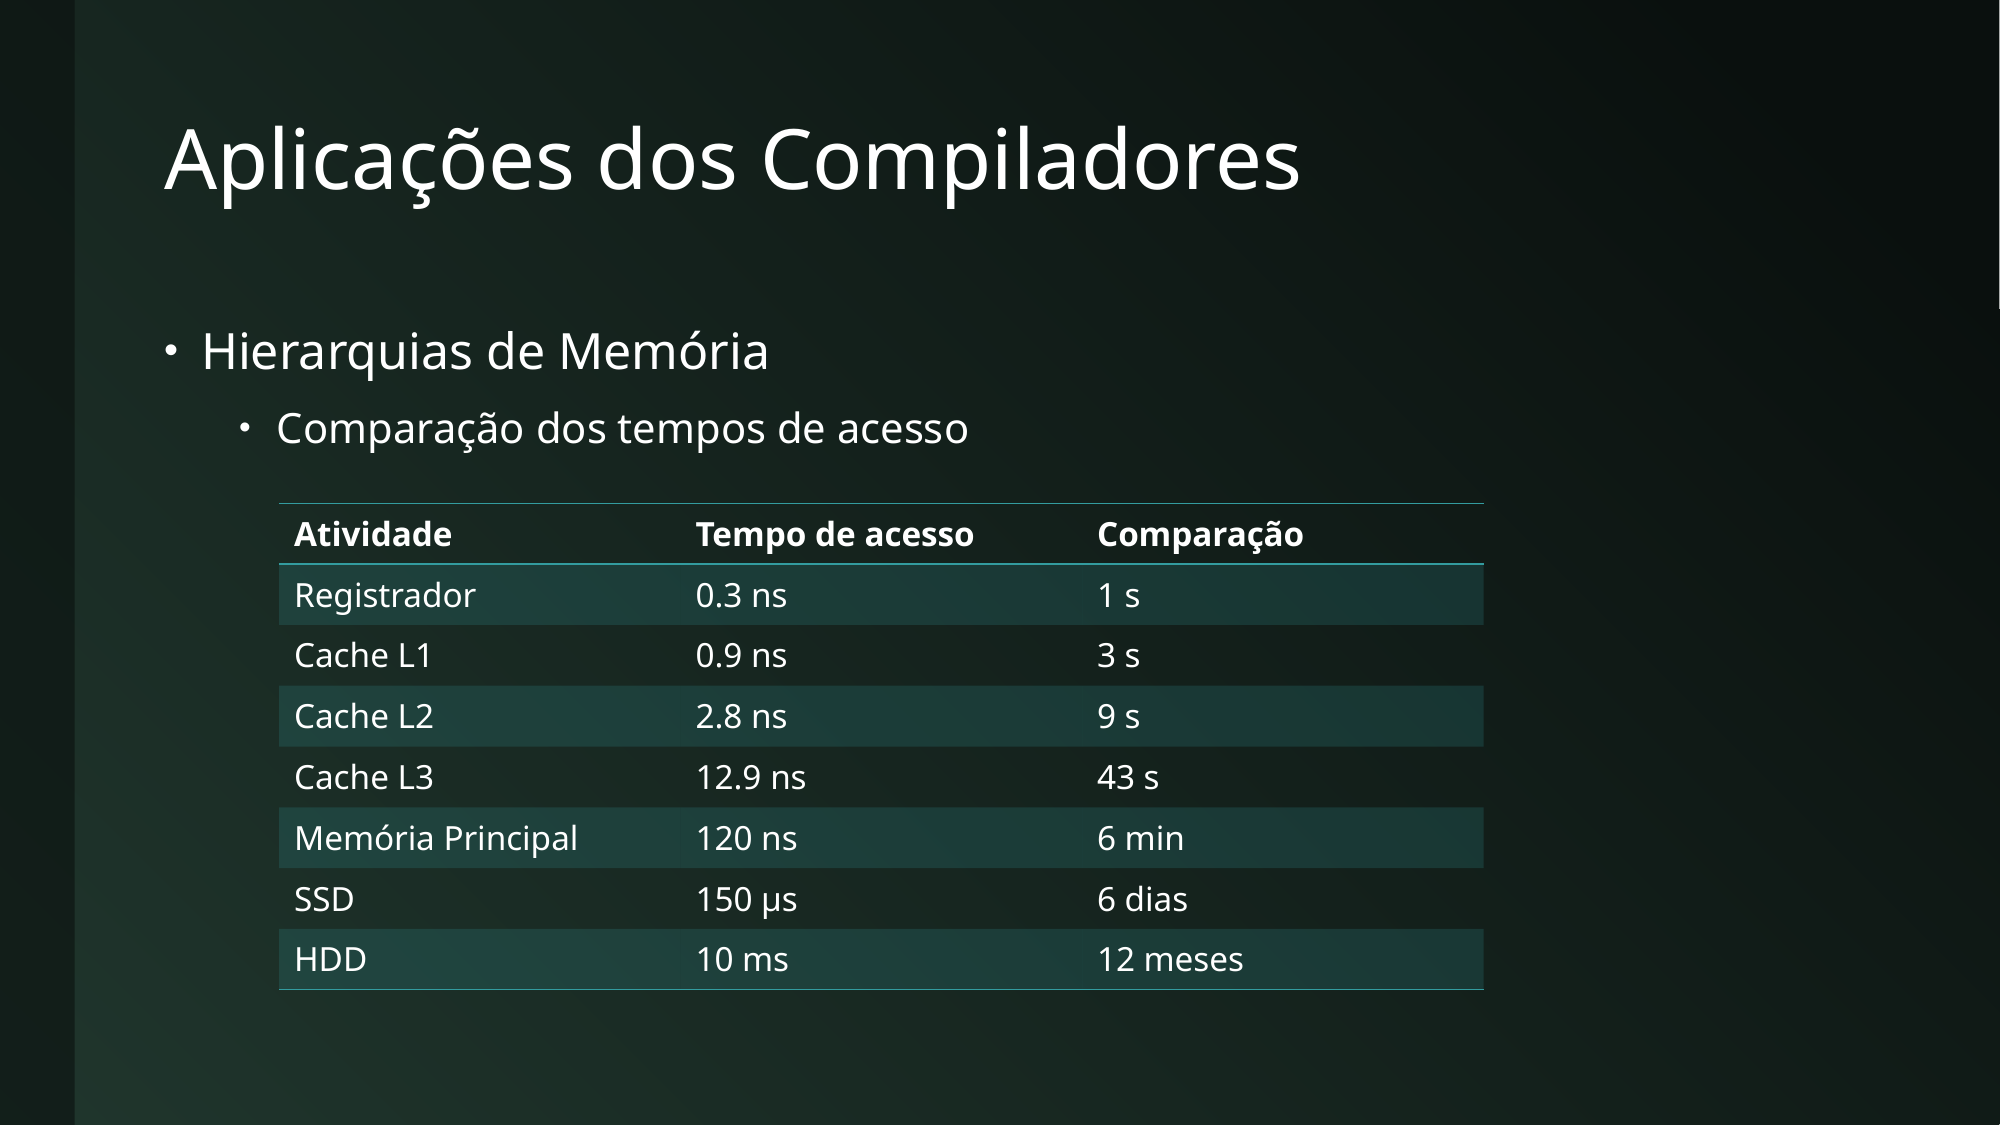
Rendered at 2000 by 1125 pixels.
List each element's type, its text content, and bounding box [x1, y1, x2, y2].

table_cell 3 s [1082, 625, 1484, 686]
table_header Atividade [279, 504, 681, 563]
table_cell 6 min [1082, 807, 1484, 868]
table_cell SSD [279, 868, 681, 929]
table_cell Cache L2 [279, 686, 681, 747]
table_cell 1 s [1082, 565, 1484, 625]
table_cell 9 s [1082, 686, 1484, 747]
list Hierarquias de Memória Comparação dos tempos de acesso [149, 299, 1898, 1025]
table_cell Memória Principal [279, 807, 681, 868]
table_cell HDD [279, 929, 681, 989]
table_cell 0.3 ns [681, 565, 1082, 625]
table_cell 12.9 ns [681, 747, 1082, 807]
table_cell Cache L3 [279, 747, 681, 807]
table_cell 0.9 ns [681, 625, 1082, 686]
table_cell 12 meses [1082, 929, 1484, 989]
table_cell 6 dias [1082, 868, 1484, 929]
table_cell 120 ns [681, 807, 1082, 868]
table_cell 43 s [1082, 747, 1484, 807]
table_cell 2.8 ns [681, 686, 1082, 747]
table_header Tempo de acesso [681, 504, 1082, 563]
table_header Comparação [1082, 504, 1484, 563]
table_cell 150 µs [681, 868, 1082, 929]
table_cell Cache L1 [279, 625, 681, 686]
table_cell 10 ms [681, 929, 1082, 989]
table_cell Registrador [279, 565, 681, 625]
title Aplicações dos Compiladores [149, 62, 1898, 263]
